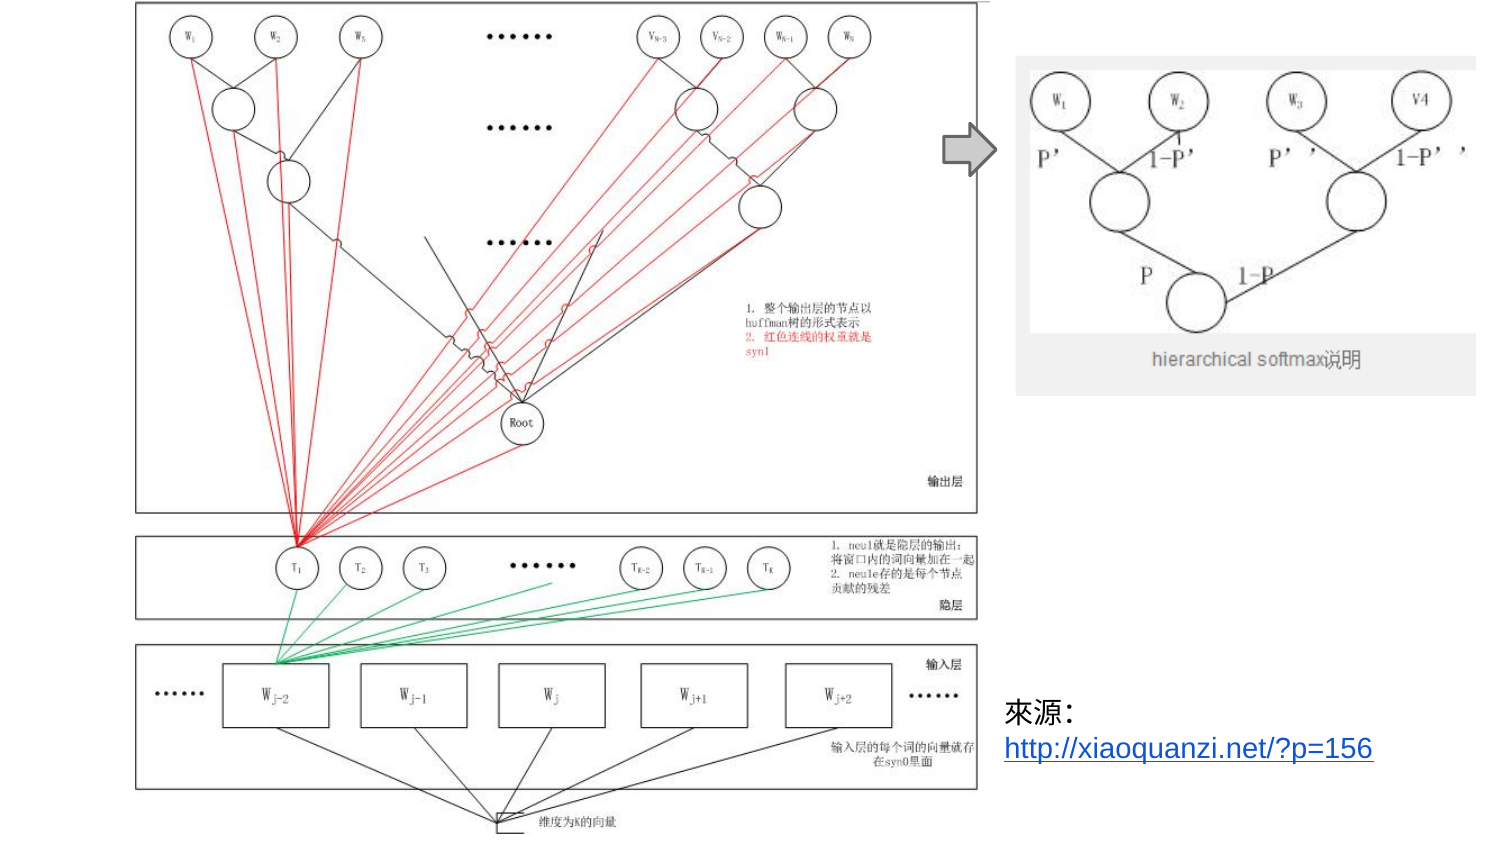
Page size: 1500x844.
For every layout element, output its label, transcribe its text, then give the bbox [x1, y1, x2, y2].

picture [135, 0, 990, 844]
picture [1002, 38, 1477, 396]
text_box 來源： http://xiaoquanzi.net/?p=156 [994, 697, 1482, 762]
